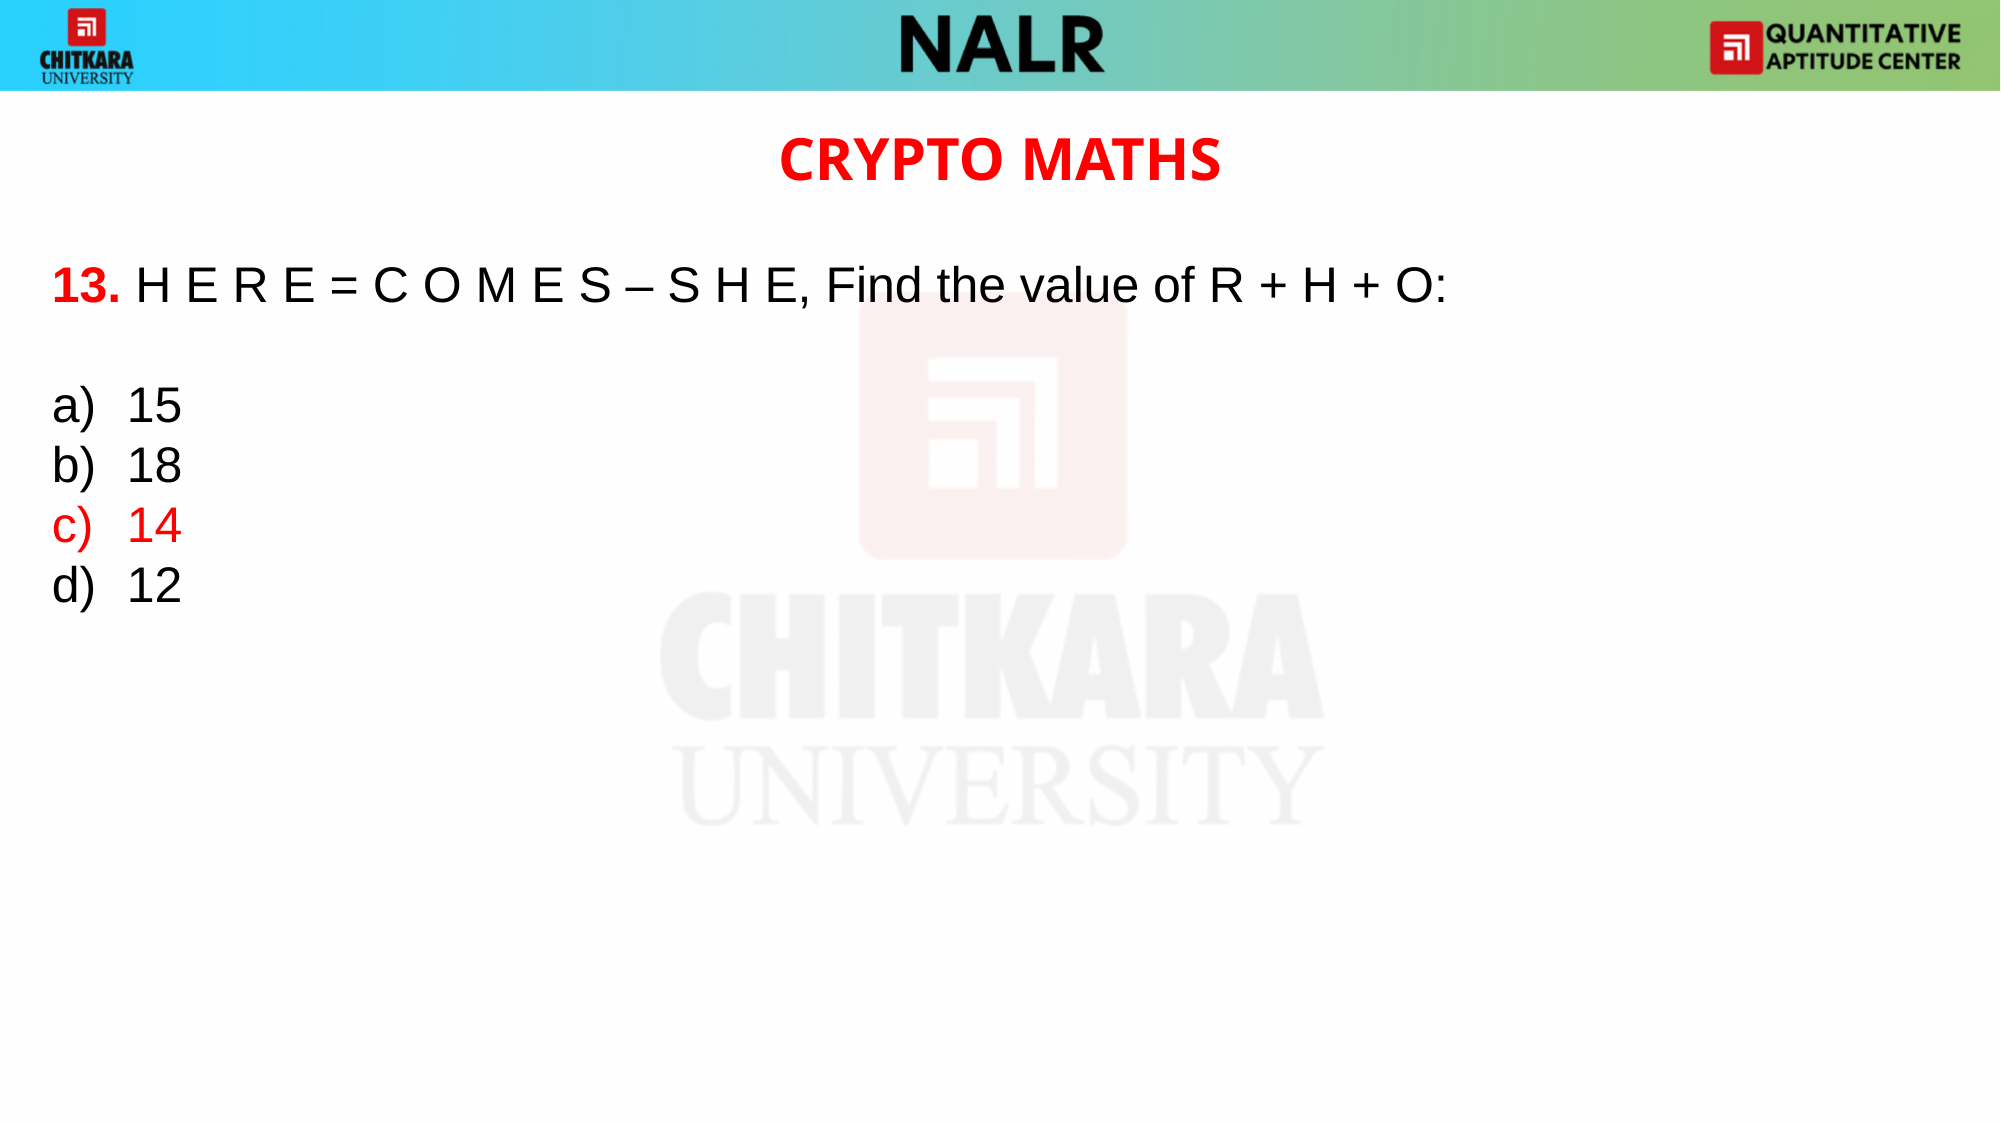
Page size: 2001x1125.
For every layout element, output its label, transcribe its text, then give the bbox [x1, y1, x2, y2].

text_box CRYPTO MATHS 13. H E R E = C O M E S – S H E, Find the value of R + H + O: 15 18 14 12 [37, 114, 1963, 680]
picture [0, 0, 2001, 1125]
